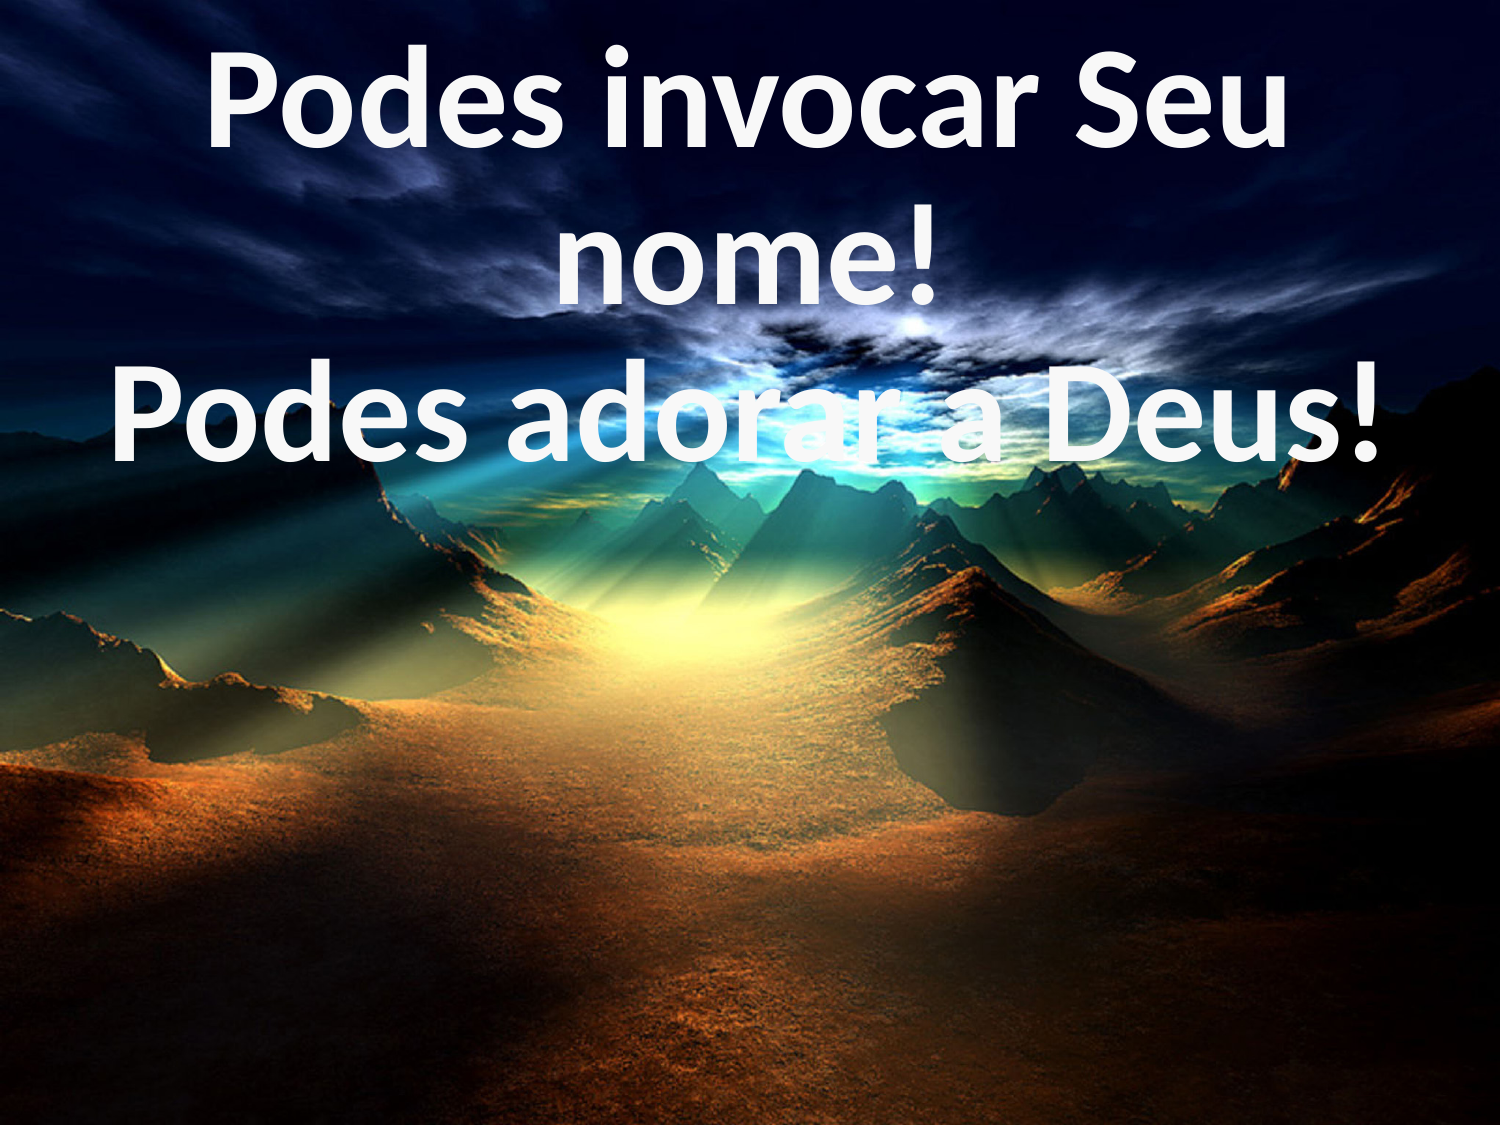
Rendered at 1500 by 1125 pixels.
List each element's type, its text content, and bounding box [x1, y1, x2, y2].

picture [0, 0, 1500, 1125]
text_box Podes invocar Seu nome! Podes adorar a Deus! [18, 13, 1481, 501]
